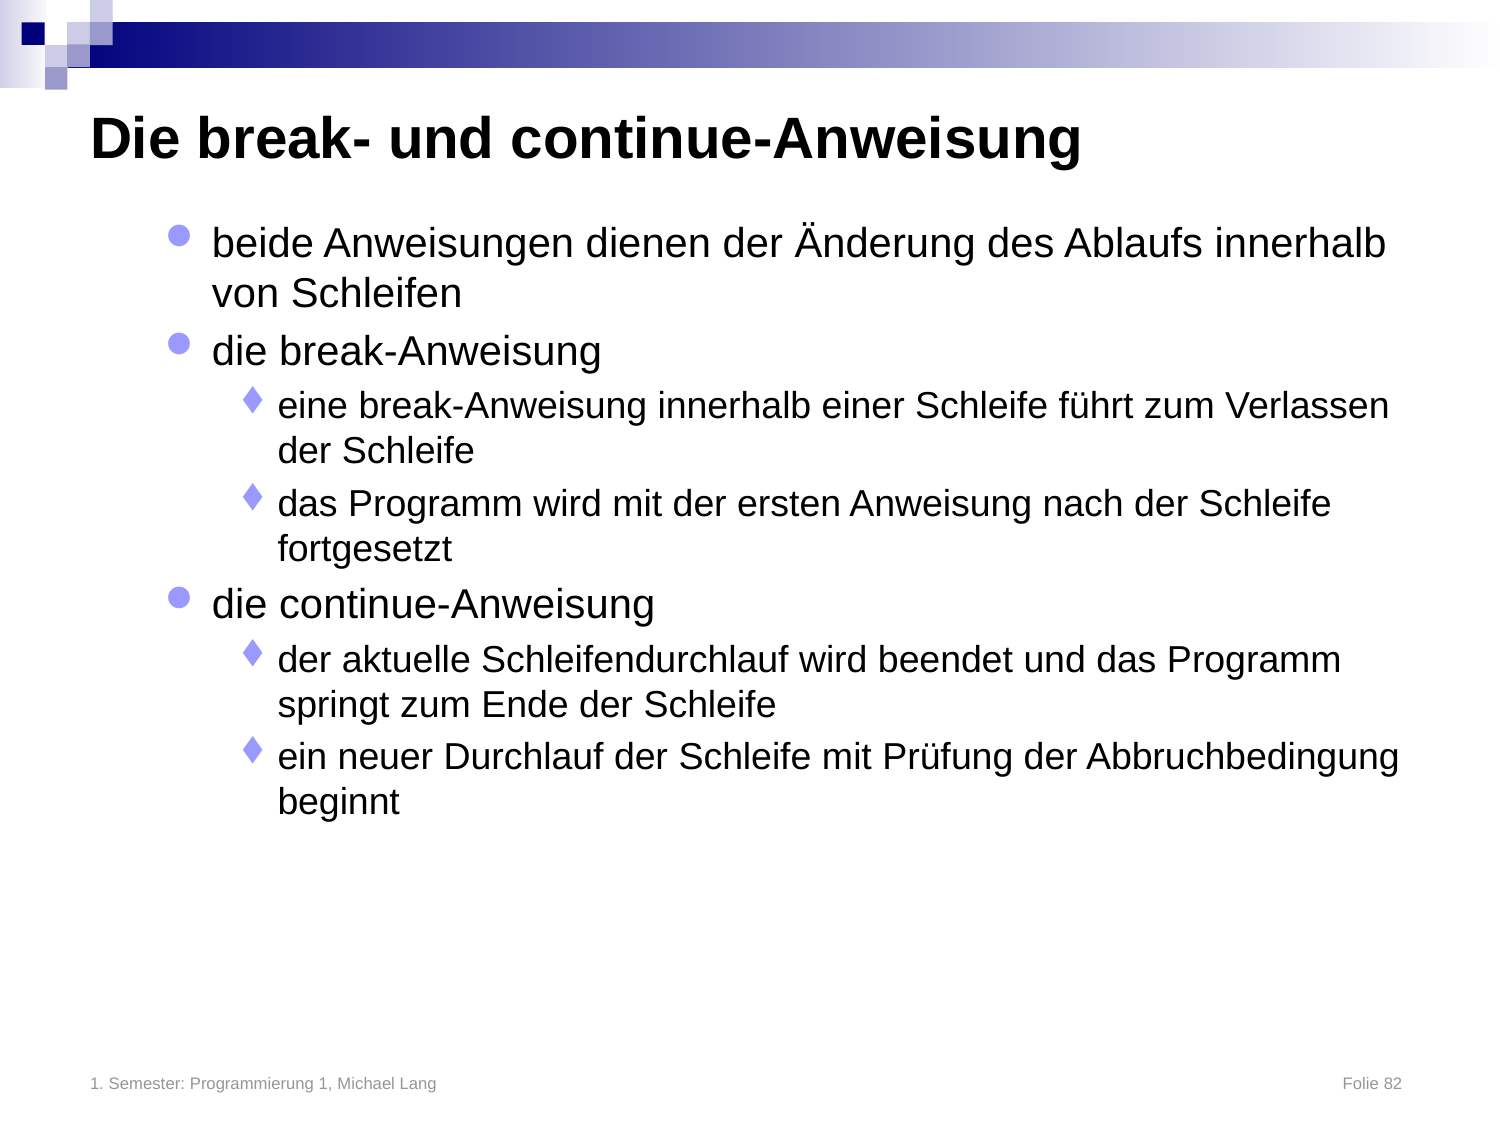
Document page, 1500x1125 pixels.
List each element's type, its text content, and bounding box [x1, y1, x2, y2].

list beide Anweisungen dienen der Änderung des Ablaufs innerhalb von Schleifen die break-Anweisung eine break-Anweisung innerhalb einer Schleife führt zum Verlassen der Schleife das Programm wird mit der ersten Anweisung nach der Schleife fortgesetzt die continue-Anweisung der aktuelle Schleifendurchlauf wird beendet und das Programm springt zum Ende der Schleife ein neuer Durchlauf der Schleife mit Prüfung der Abbruchbedingung beginnt [75, 208, 1425, 1025]
title Die break- und continue-Anweisung [75, 75, 1425, 197]
footer 1. Semester: Programmierung 1, Michael Lang Folie 82 [74, 1024, 1426, 1101]
